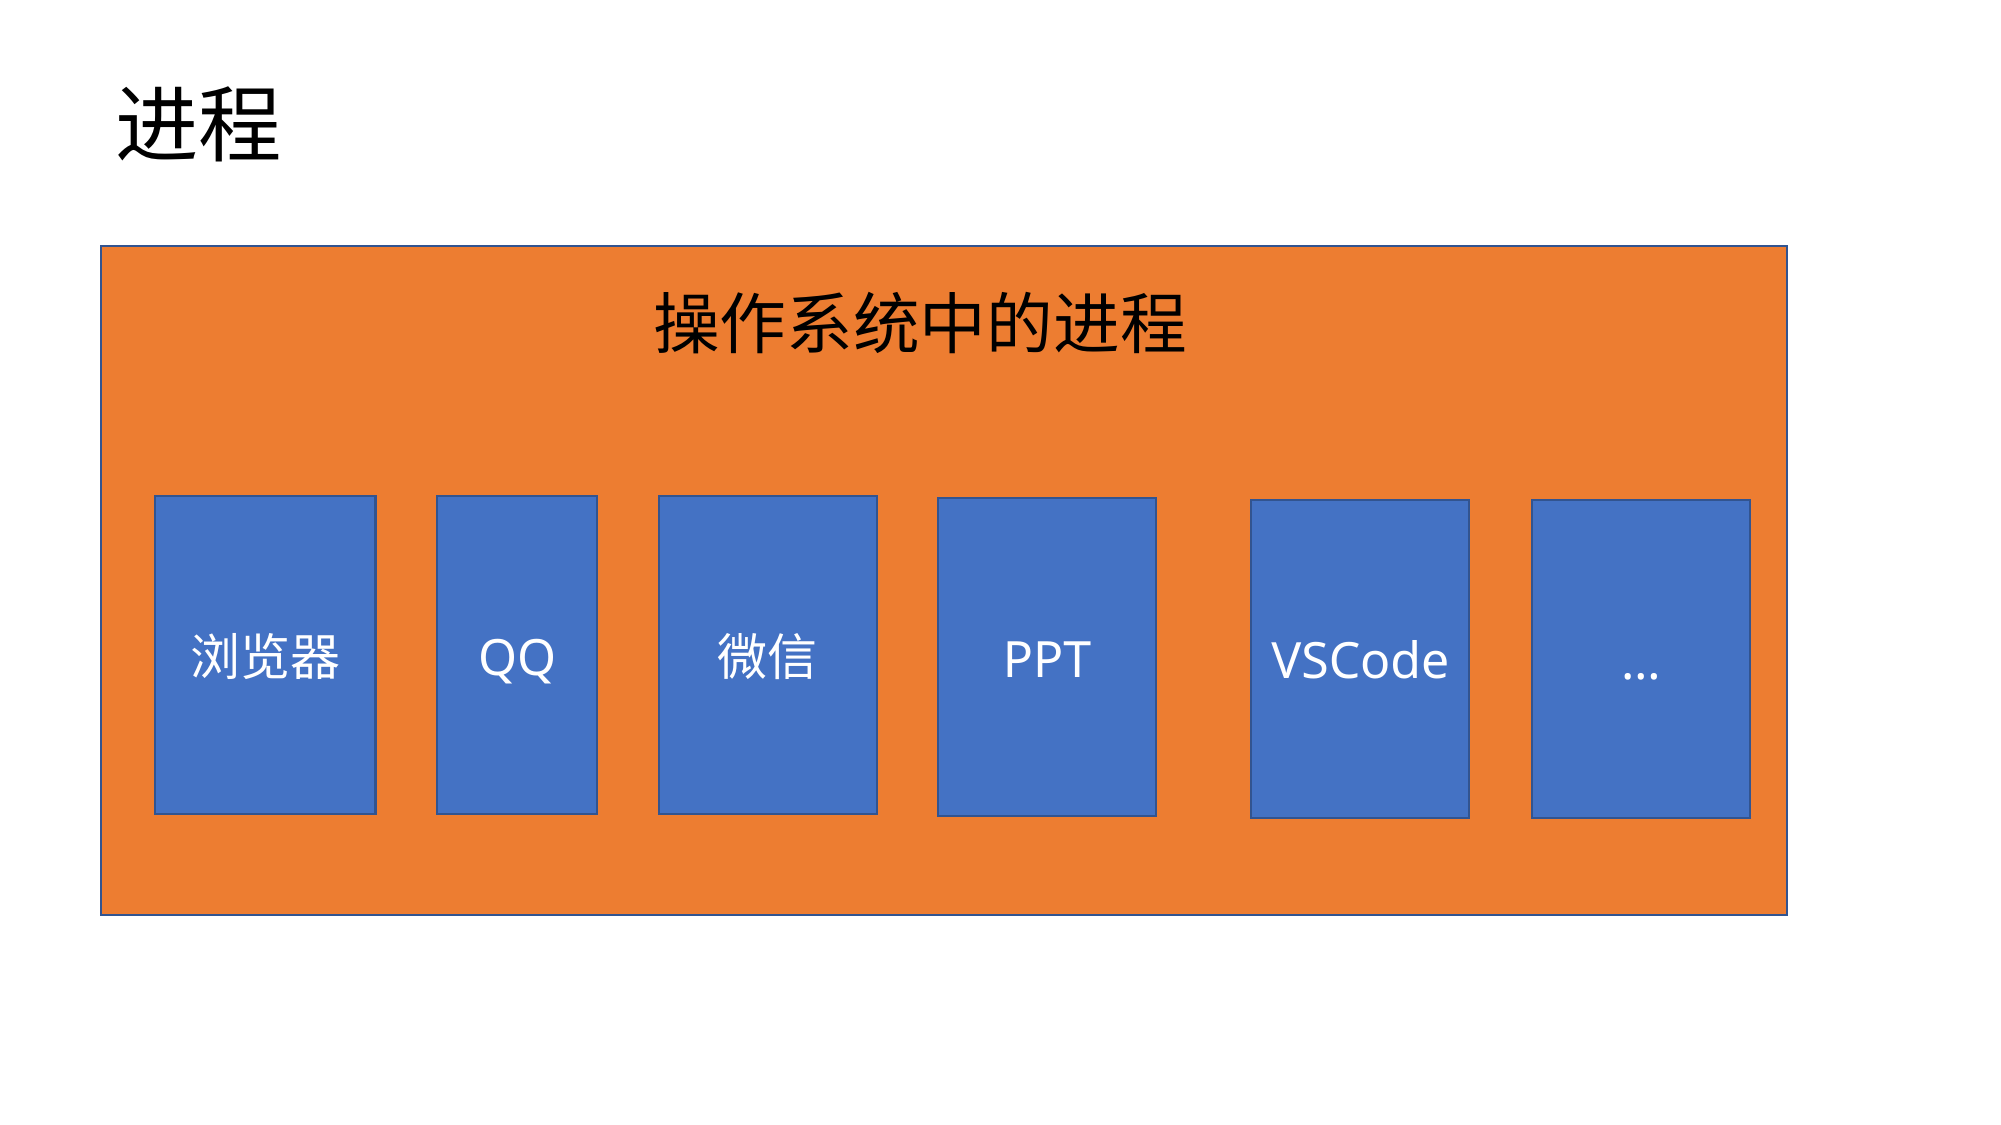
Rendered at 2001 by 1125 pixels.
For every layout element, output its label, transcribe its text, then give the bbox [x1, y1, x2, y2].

text_box 浏览器 [154, 495, 377, 815]
text_box VSCode [1250, 499, 1470, 819]
text_box [100, 245, 1788, 916]
text_box PPT [937, 497, 1157, 817]
text_box 进程 [100, 64, 1123, 180]
text_box QQ [436, 495, 598, 815]
text_box 微信 [658, 495, 878, 815]
text_box 操作系统中的进程 [638, 274, 1409, 370]
text_box … [1531, 499, 1751, 819]
